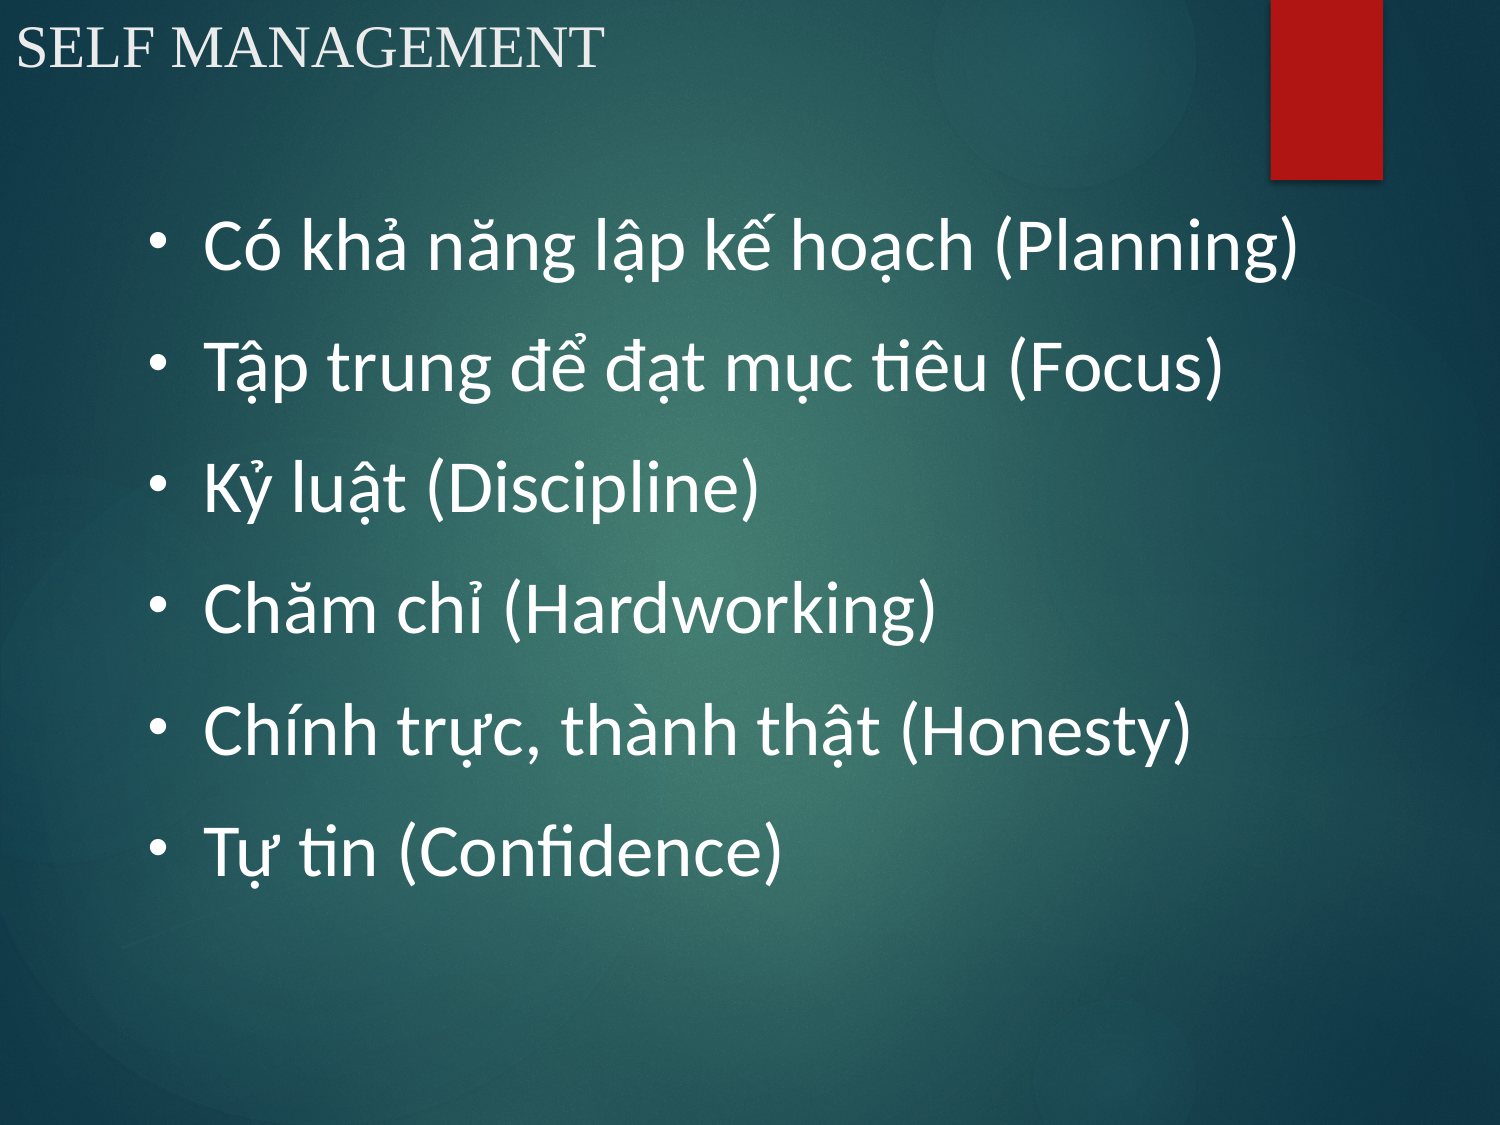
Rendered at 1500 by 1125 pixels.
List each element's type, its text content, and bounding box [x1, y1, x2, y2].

title SELF MANAGEMENT [0, 0, 1264, 88]
list Có khả năng lập kế hoạch (Planning) Tập trung để đạt mục tiêu (Focus) Kỷ luật (Discipline) Chăm chỉ (Hardworking) Chính trực, thành thật (Honesty) Tự tin (Confidence) [132, 169, 1408, 968]
